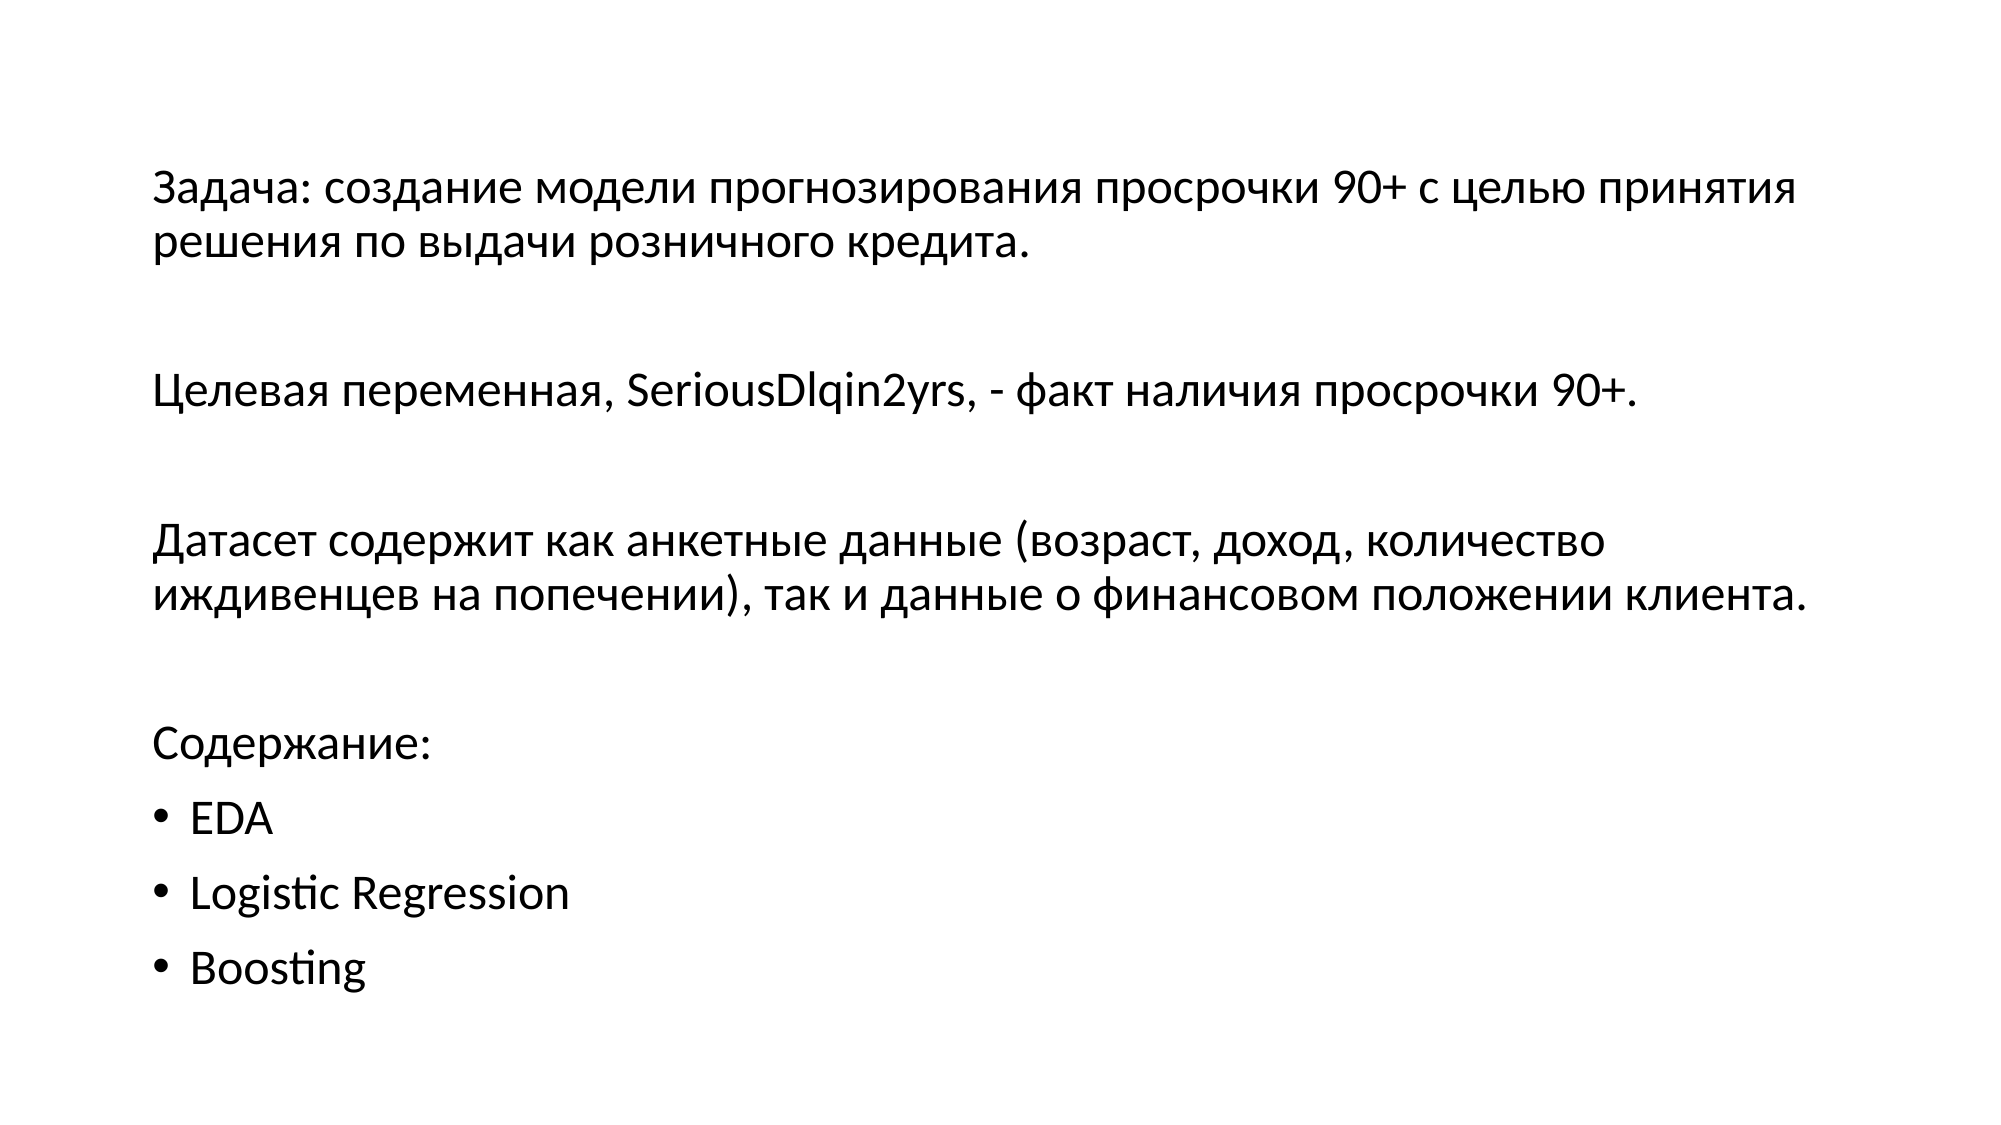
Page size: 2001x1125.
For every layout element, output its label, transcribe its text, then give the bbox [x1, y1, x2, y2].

list Задача: создание модели прогнозирования просрочки 90+ с целью принятия решения по выдачи розничного кредита. Целевая переменная, SeriousDlqin2yrs, - факт наличия просрочки 90+. Датасет содержит как анкетные данные (возраст, доход, количество иждивенцев на попечении), так и данные о финансовом положении клиента. Содержание: EDA Logistic Regression Boosting [137, 152, 1863, 1041]
